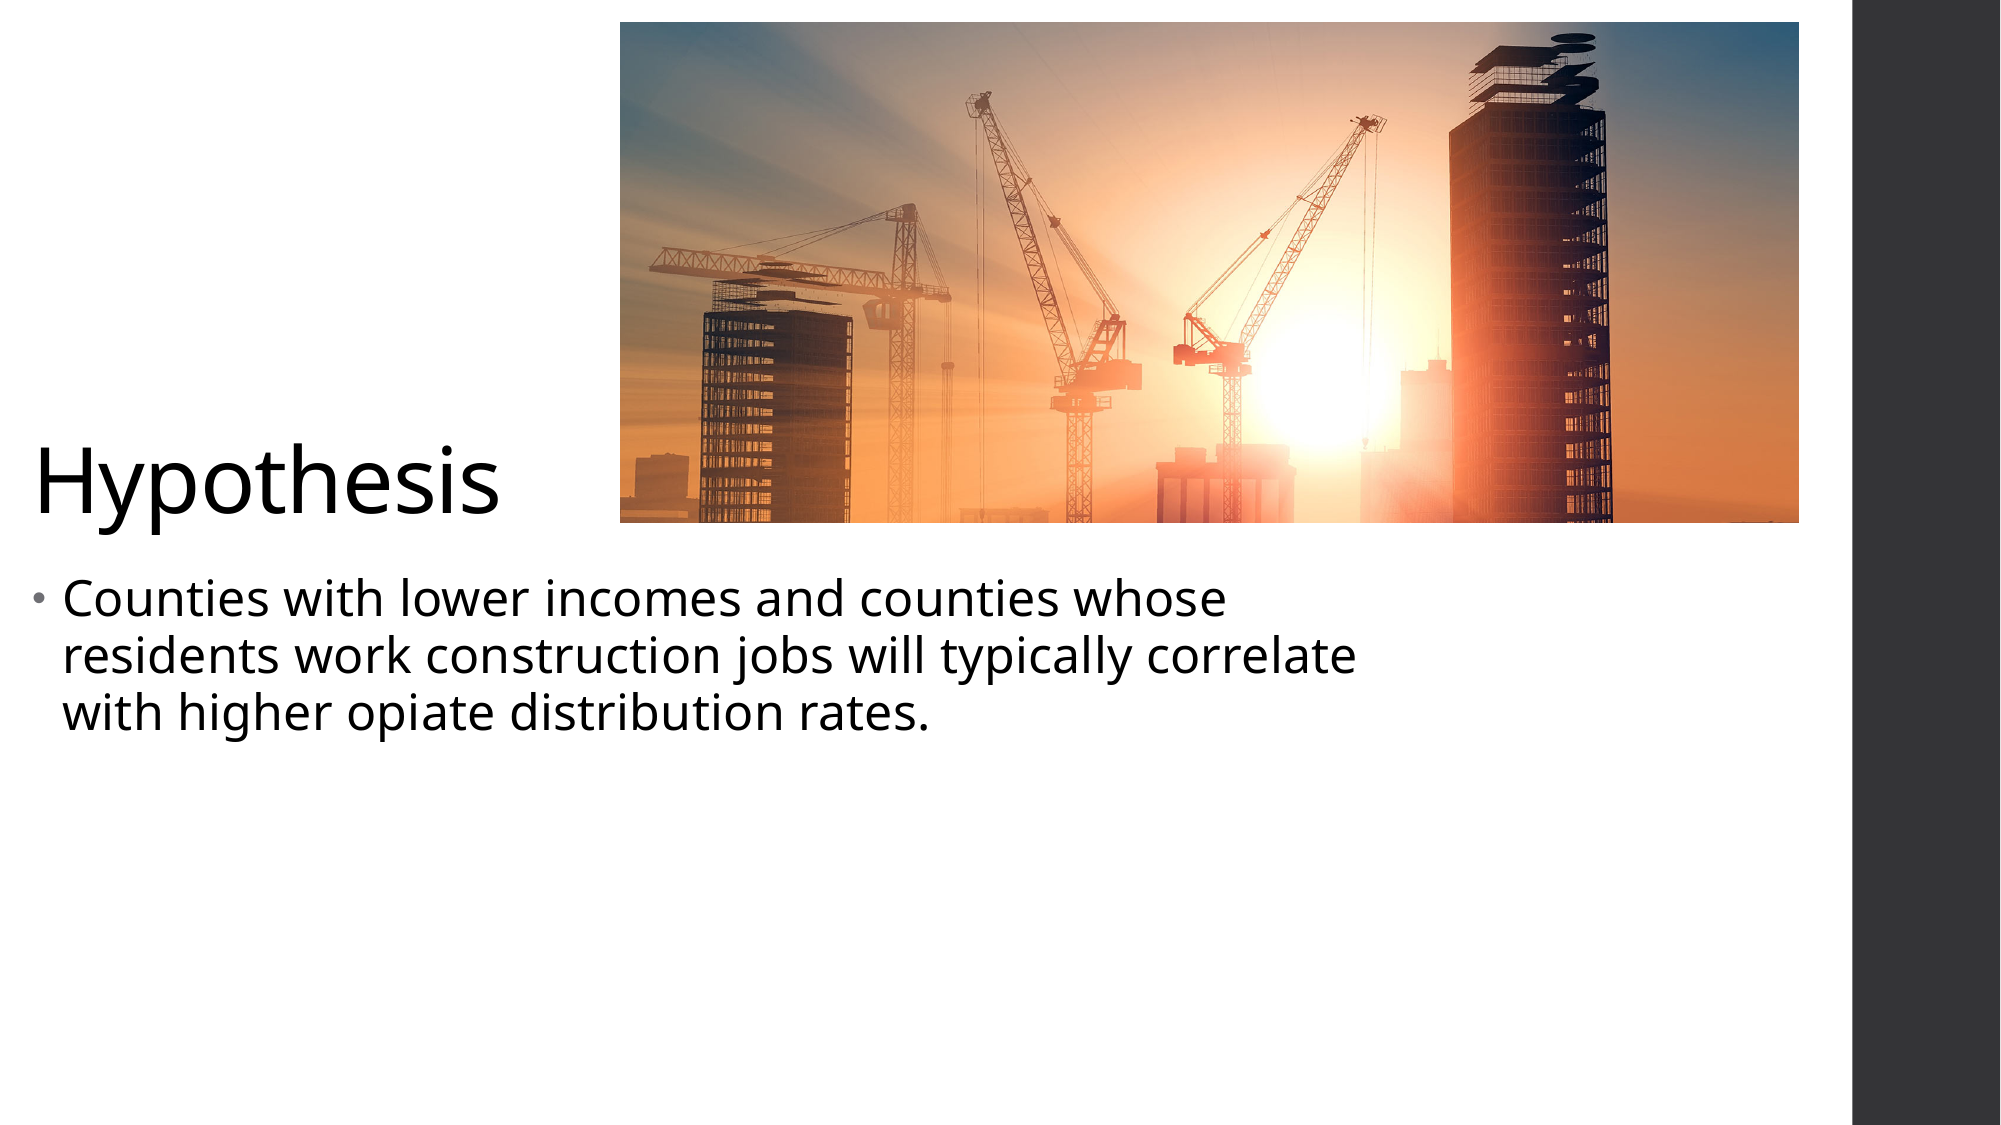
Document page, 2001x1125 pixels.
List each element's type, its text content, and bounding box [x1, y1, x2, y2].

list Counties with lower incomes and counties whose residents work construction jobs will typically correlate with higher opiate distribution rates. [17, 563, 1428, 1125]
title Hypothesis [17, 323, 1608, 541]
picture [620, 21, 1799, 524]
